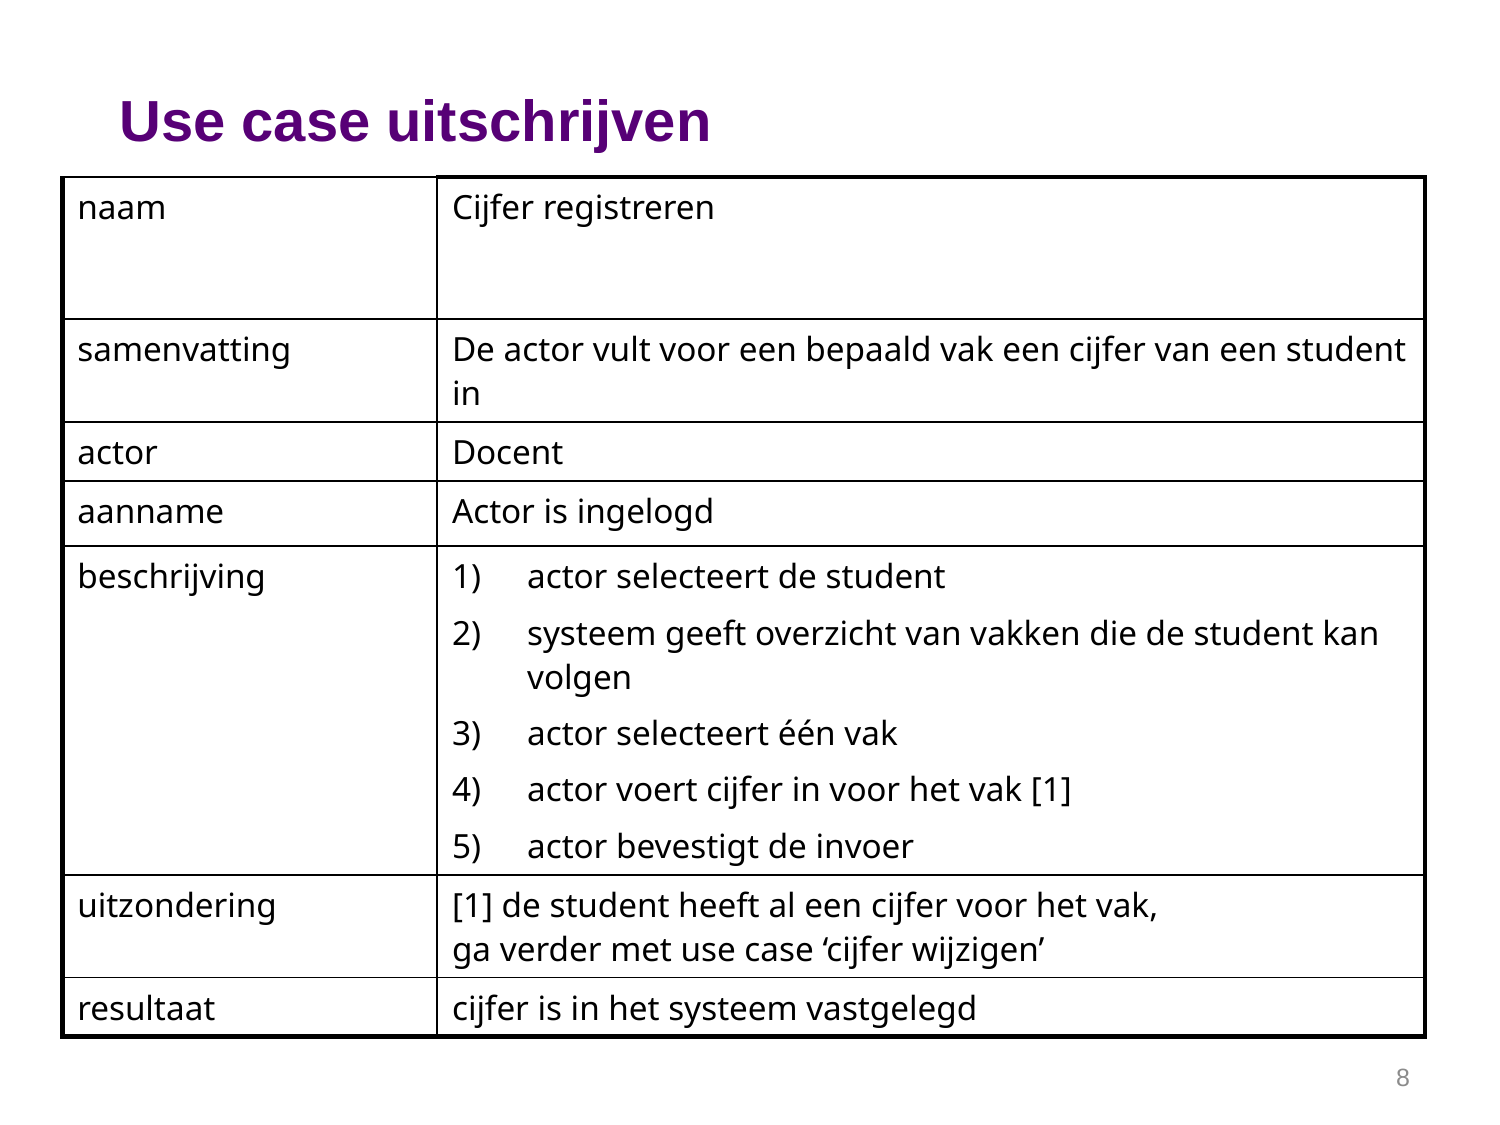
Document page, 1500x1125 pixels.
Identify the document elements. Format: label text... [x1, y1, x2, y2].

slide_number 8 [1340, 1046, 1425, 1107]
table_cell De actor vult voor een bepaald vak een cijfer van een student in [438, 320, 1423, 421]
table_cell beschrijving [65, 547, 436, 874]
table_cell actor [65, 423, 436, 480]
table_cell samenvatting [65, 320, 436, 421]
table_cell [1] de student heeft al een cijfer voor het vak, ga verder met use case ‘cijfer wijzigen’ [438, 876, 1423, 977]
title Use case uitschrijven [104, 50, 788, 176]
table_cell cijfer is in het systeem vastgelegd [438, 978, 1423, 1034]
table_cell uitzondering [65, 876, 436, 977]
table_cell resultaat [65, 978, 436, 1034]
table_cell Docent [438, 423, 1423, 480]
table_header Cijfer registreren [438, 179, 1423, 318]
table_header naam [65, 178, 436, 318]
table_cell Actor is ingelogd [438, 482, 1423, 545]
table_cell actor selecteert de student systeem geeft overzicht van vakken die de student kan volgen actor selecteert één vak actor voert cijfer in voor het vak [1] actor bevestigt de invoer [438, 547, 1423, 874]
table_cell aanname [65, 482, 436, 545]
